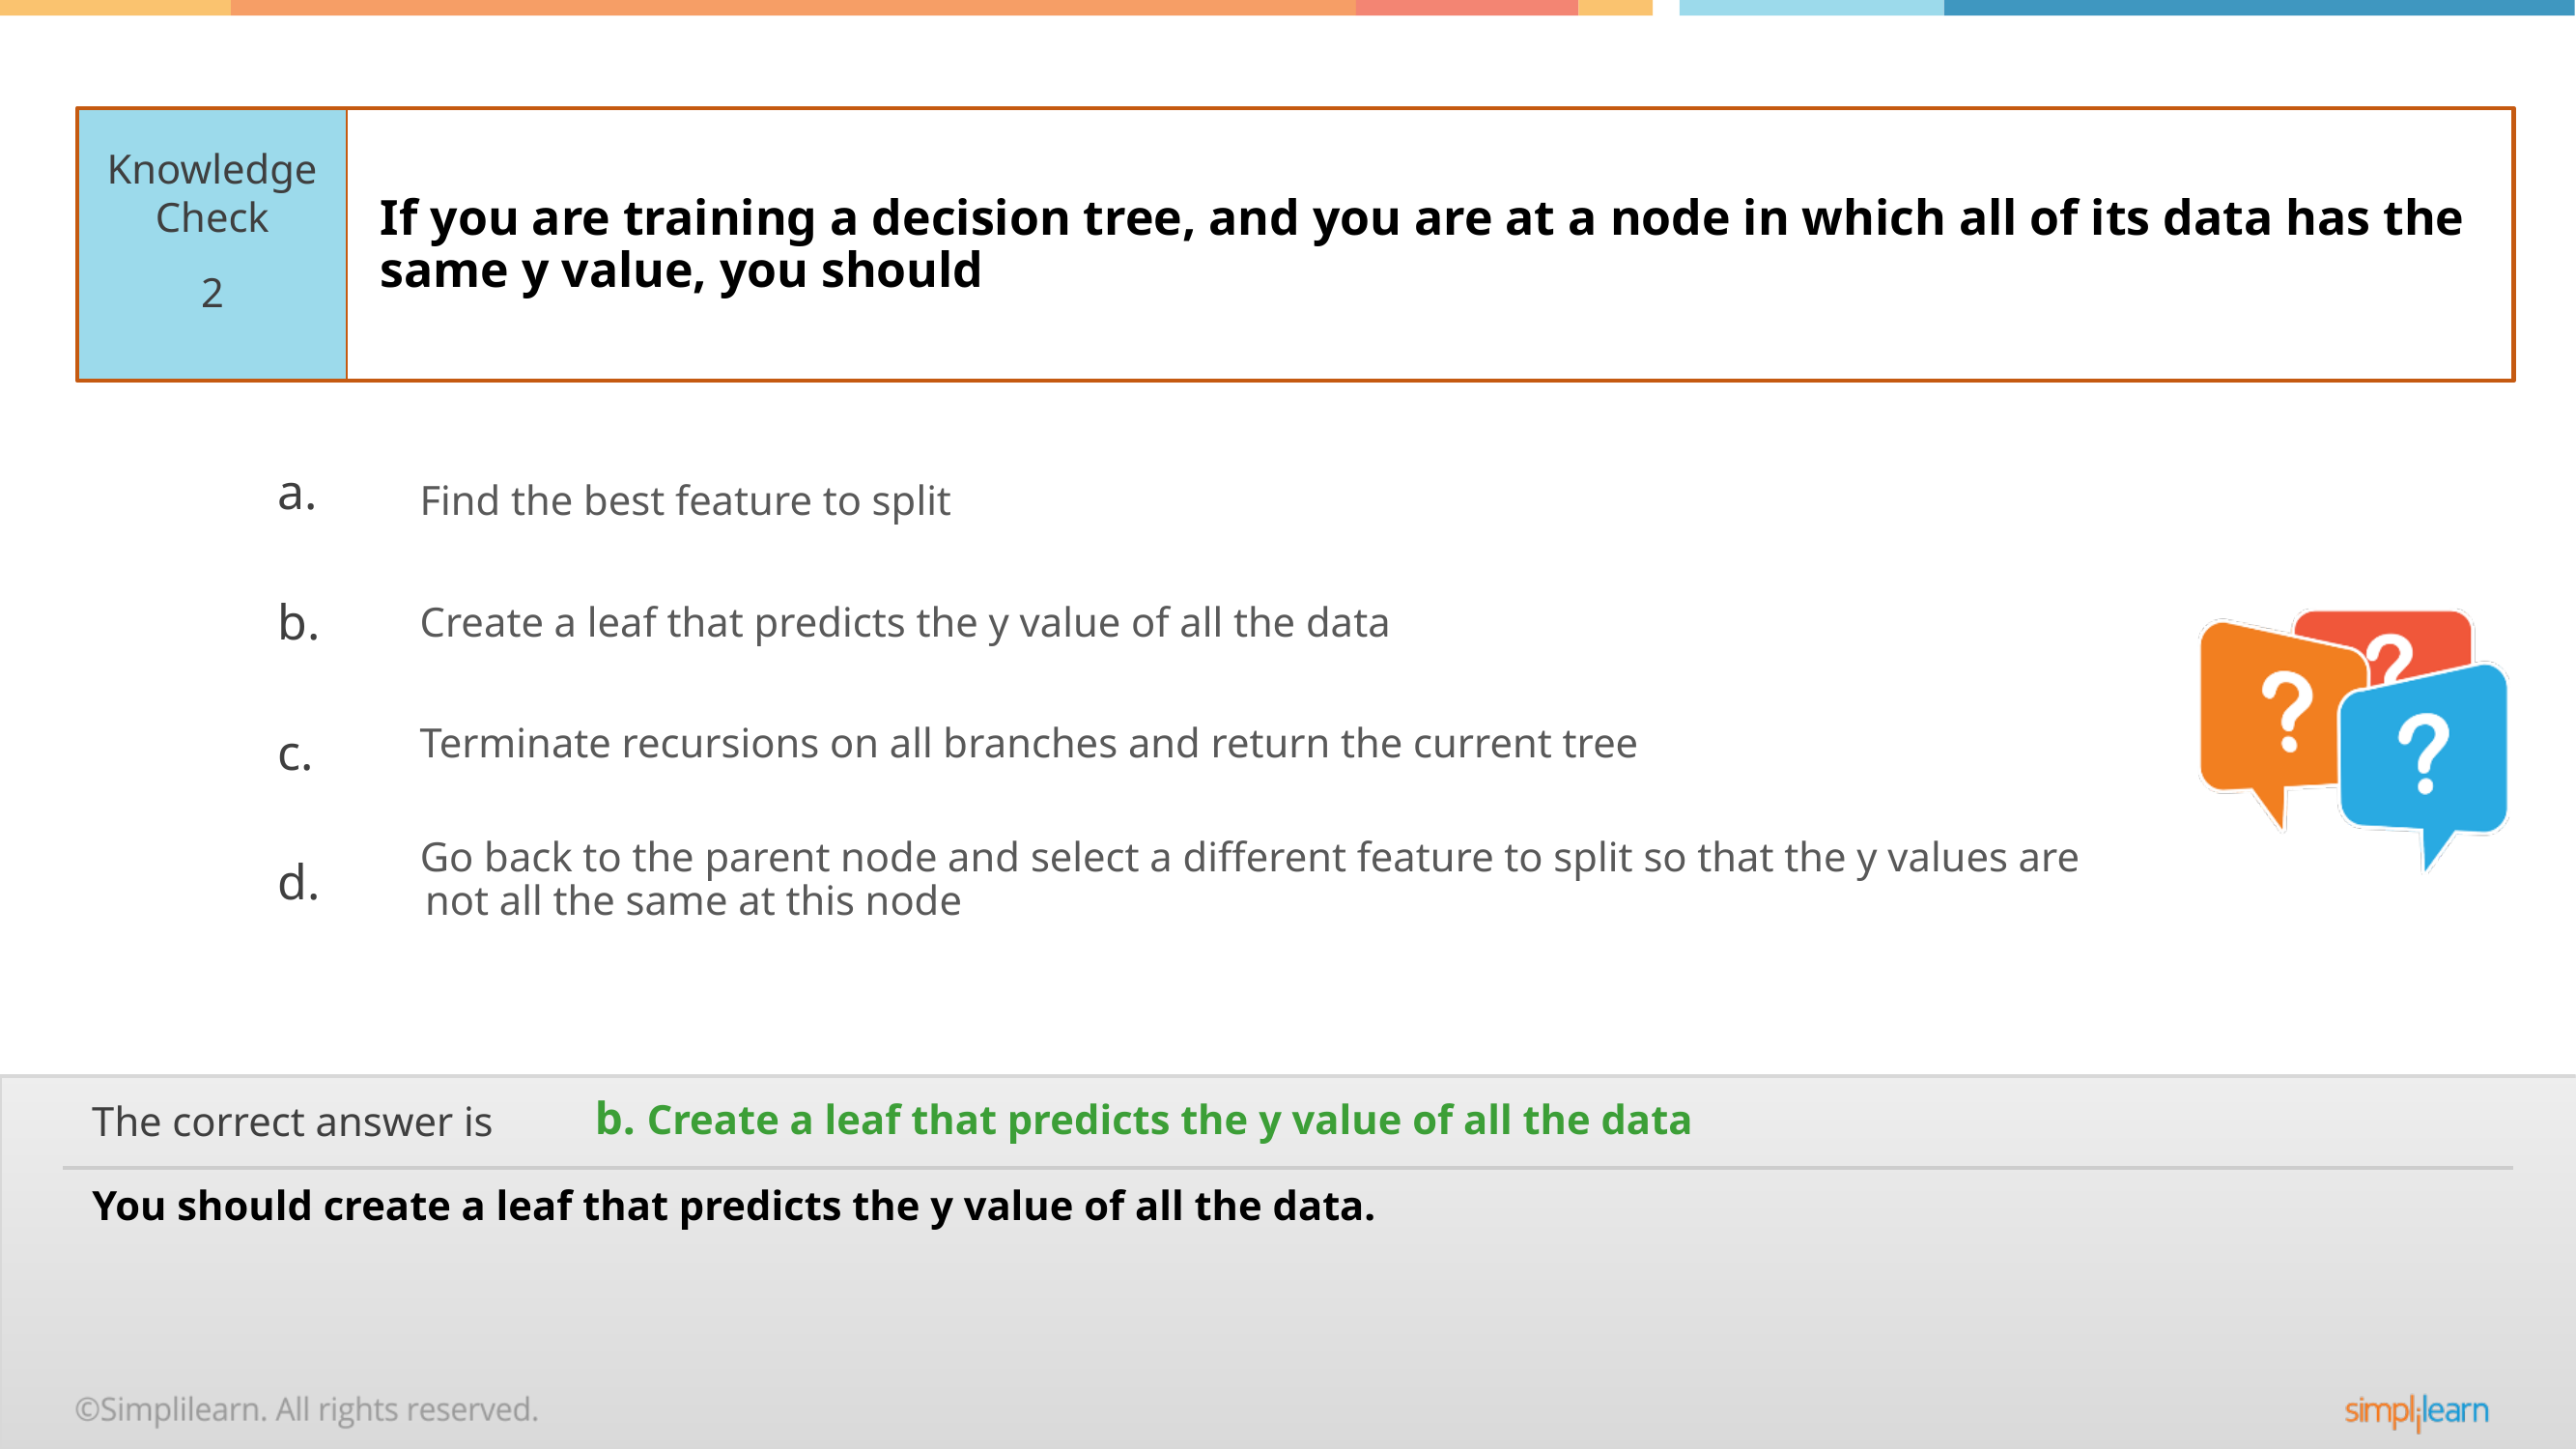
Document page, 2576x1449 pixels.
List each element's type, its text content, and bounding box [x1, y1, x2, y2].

list 2 [78, 251, 347, 337]
picture [2197, 608, 2510, 875]
text_box Create a leaf that predicts the y value of all the data [369, 568, 2152, 680]
text_box Terminate recursions on all branches and return the current tree [369, 689, 2152, 801]
list You should create a leaf that predicts the y value of all the data. [77, 1178, 2514, 1390]
list Go back to the parent node and select a different feature to split so that the y values are not all the same at this node [369, 825, 2152, 937]
picture [46, 1313, 2530, 1449]
list If you are training a decision tree, and you are at a node in which all of its data has the same y value, you should [365, 132, 2488, 358]
list b. Create a leaf that predicts the y value of all the data [580, 1071, 2010, 1170]
text_box Find the best feature to split [369, 443, 2152, 555]
